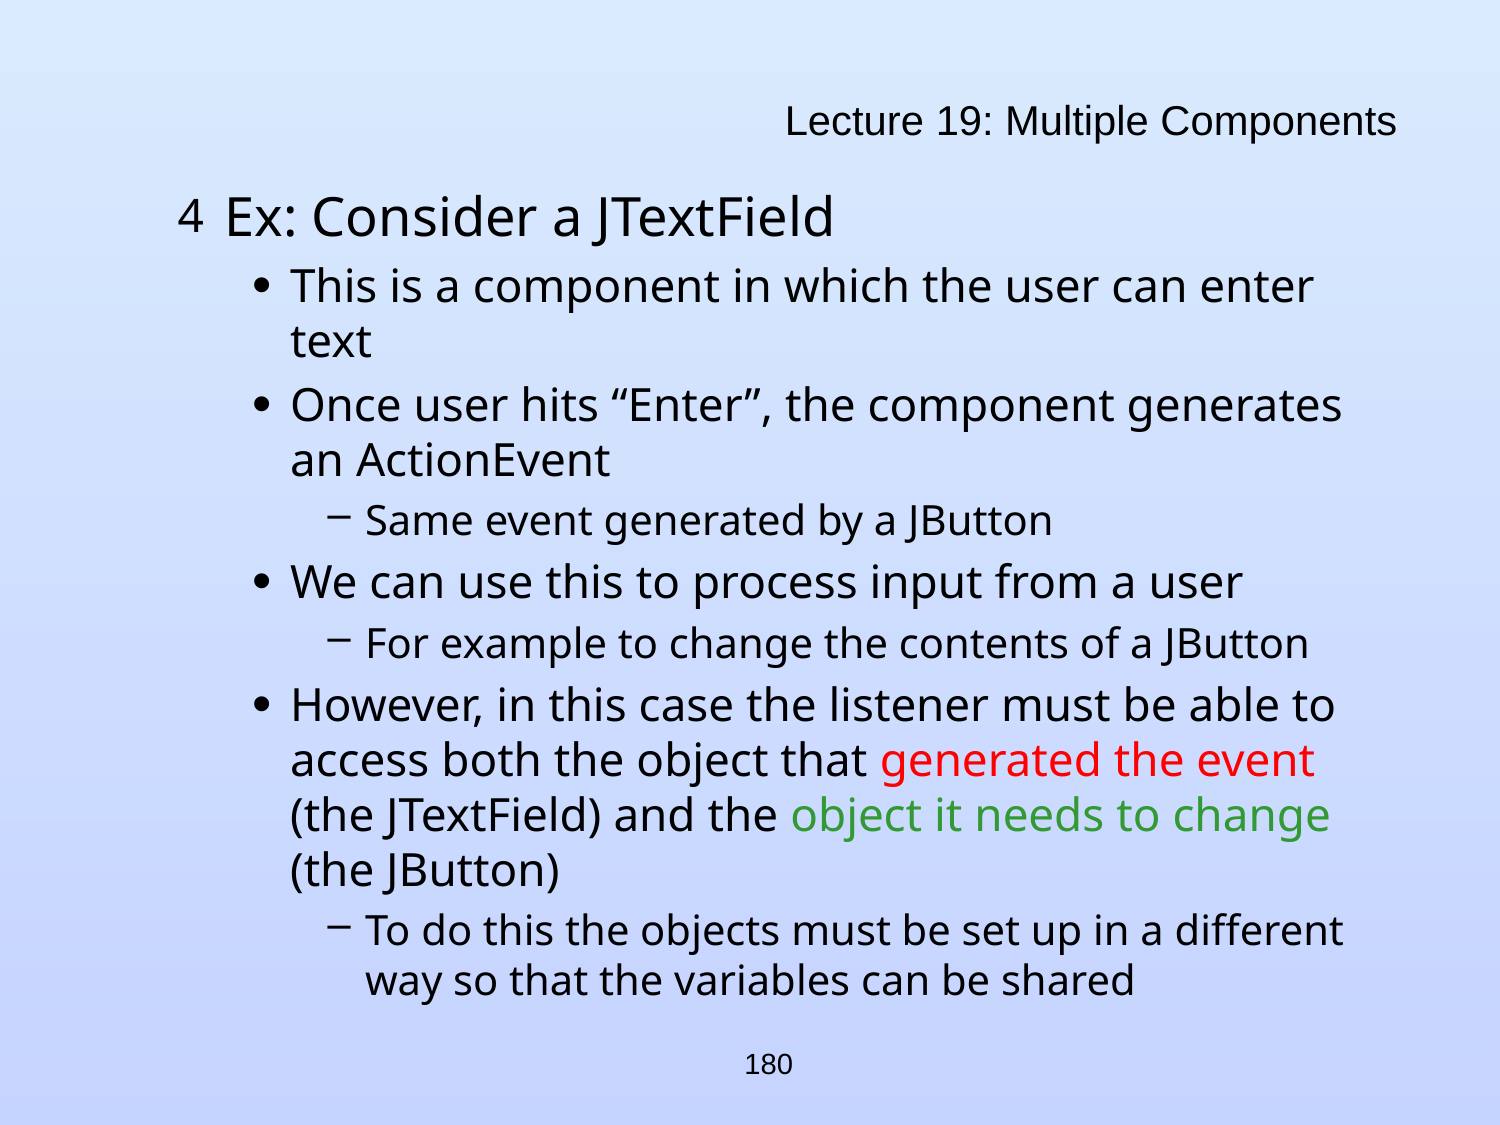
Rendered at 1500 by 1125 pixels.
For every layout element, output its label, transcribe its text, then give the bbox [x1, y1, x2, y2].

title Lecture 19: Multiple Components [87, 99, 1413, 150]
list Ex: Consider a JTextField This is a component in which the user can enter text Once user hits “Enter”, the component generates an ActionEvent Same event generated by a JButton We can use this to process input from a user For example to change the contents of a JButton However, in this case the listener must be able to access both the object that generated the event (the JTextField) and the object it needs to change (the JButton) To do this the objects must be set up in a different way so that the variables can be shared [87, 174, 1413, 1000]
slide_number 180 [612, 1024, 926, 1101]
